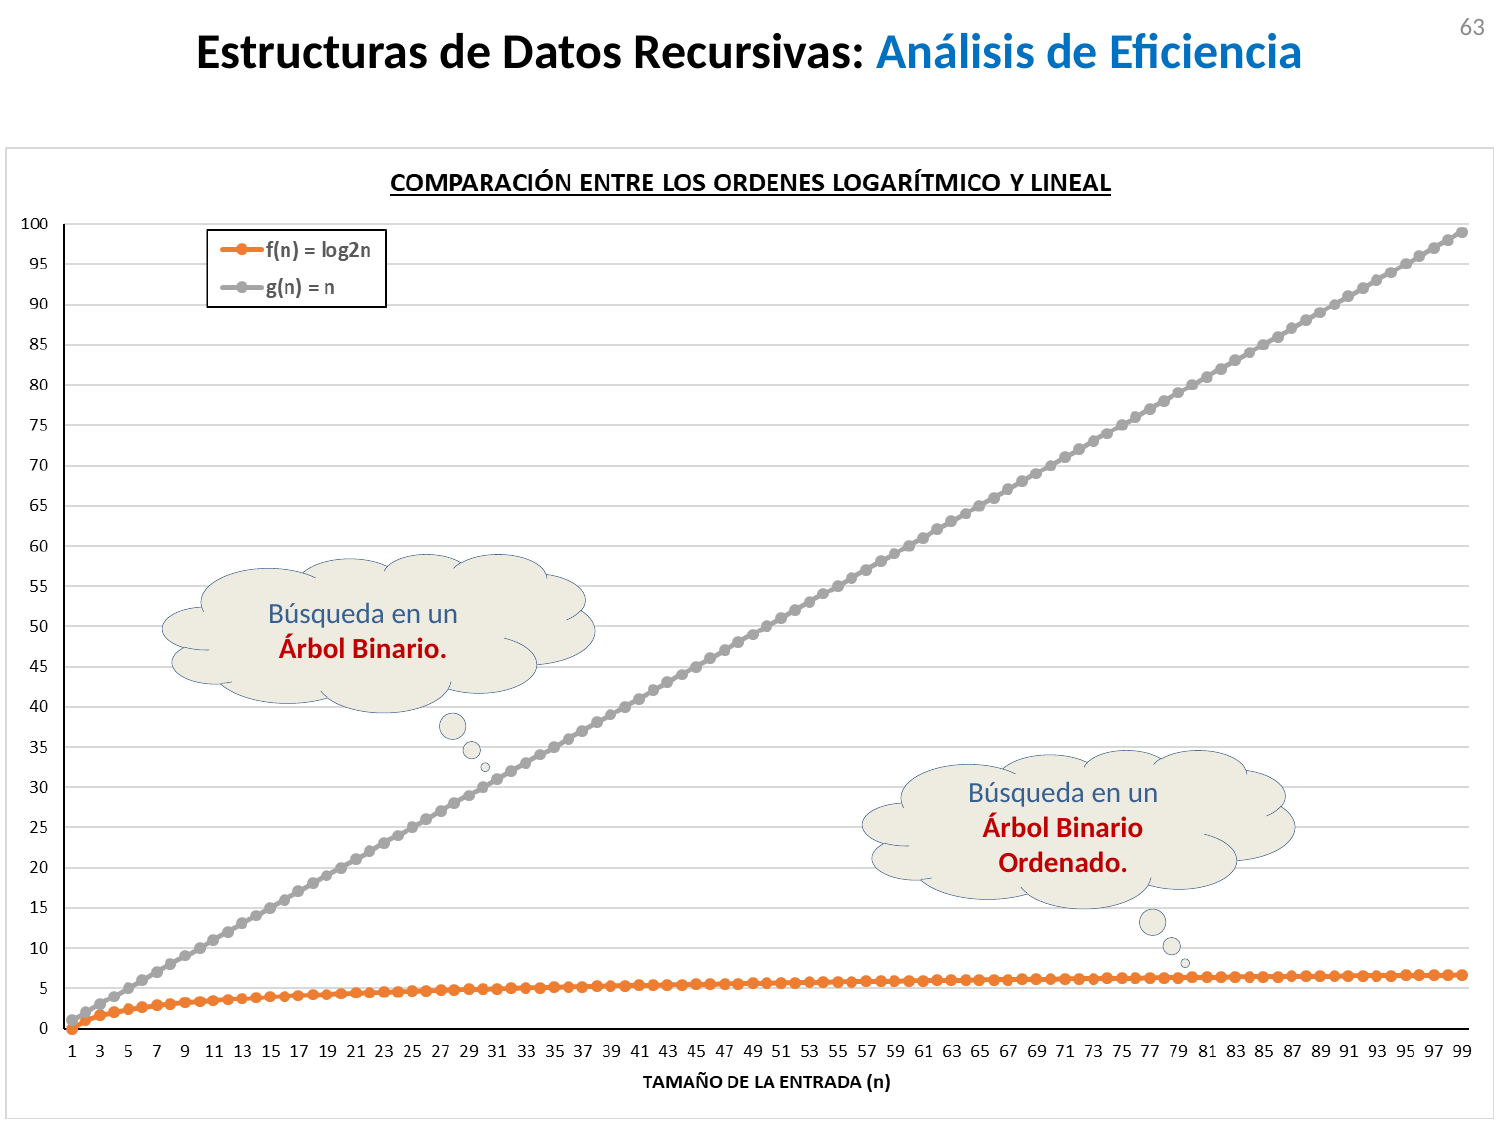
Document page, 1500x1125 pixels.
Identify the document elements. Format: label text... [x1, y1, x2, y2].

title Estructuras de Datos Recursivas: Análisis de Eficiencia [0, 0, 1500, 99]
picture [5, 147, 1495, 1119]
